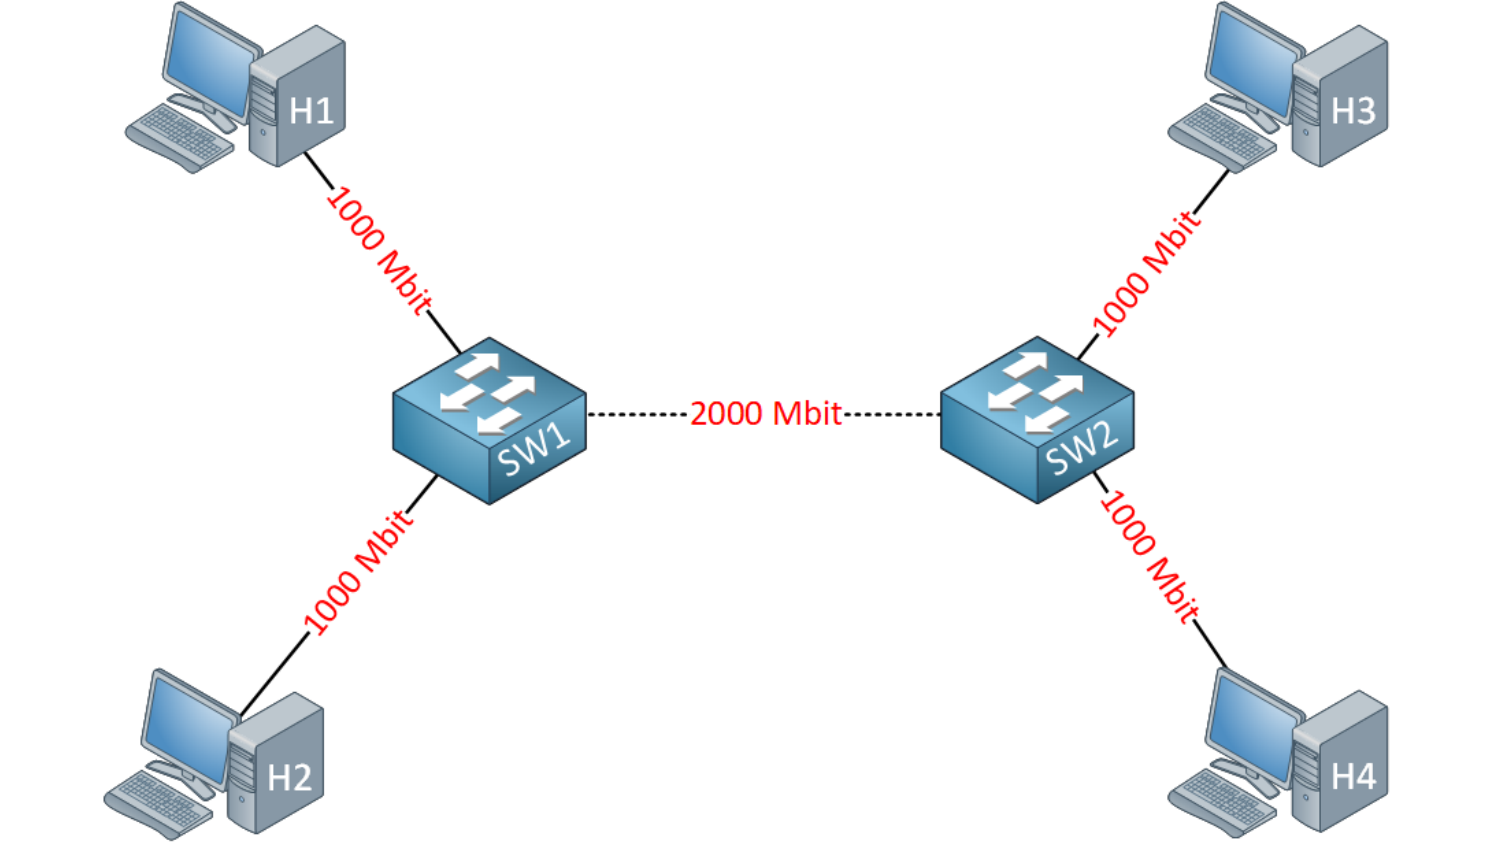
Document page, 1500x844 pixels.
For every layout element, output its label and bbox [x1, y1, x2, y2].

picture [101, 0, 1399, 844]
